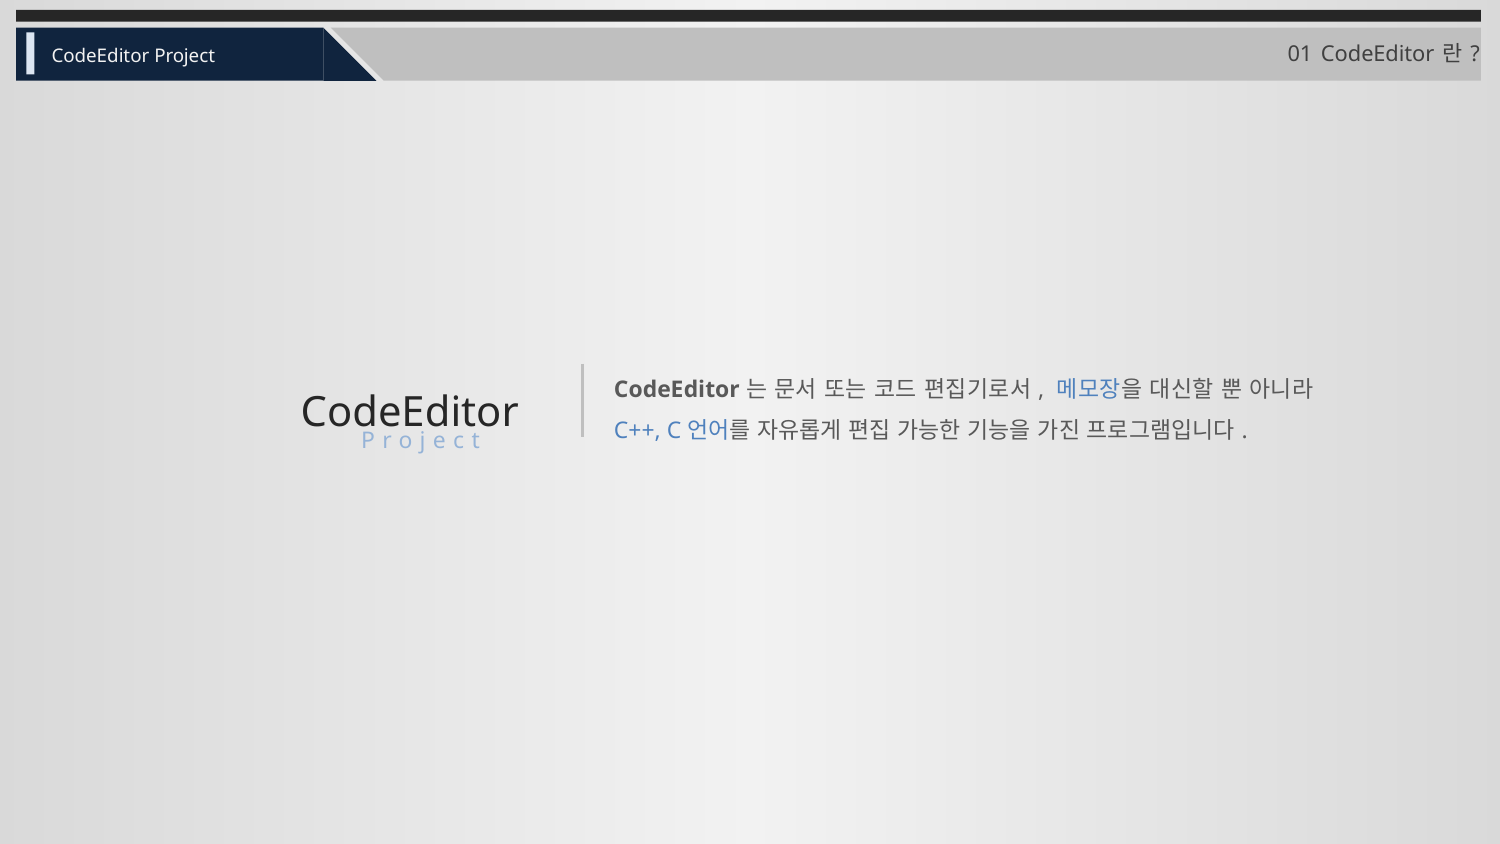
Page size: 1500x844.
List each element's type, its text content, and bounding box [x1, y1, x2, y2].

text_box CodeEditor [226, 377, 577, 443]
text_box [14, 26, 321, 83]
text_box [24, 30, 37, 76]
text_box CodeEditor [587, 377, 593, 418]
text_box CodeEditor는 문서 또는 코드 편집기로서, 메모장을 대신할 뿐 아니라 C++, C언어를 자유롭게 편집 가능한 기능을 가진 프로그램입니다. [599, 353, 1329, 451]
text_box [14, 8, 1483, 24]
text_box CodeEditor Project [37, 36, 262, 74]
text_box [330, 27, 1482, 81]
text_box [321, 25, 328, 83]
text_box Project [237, 418, 604, 461]
